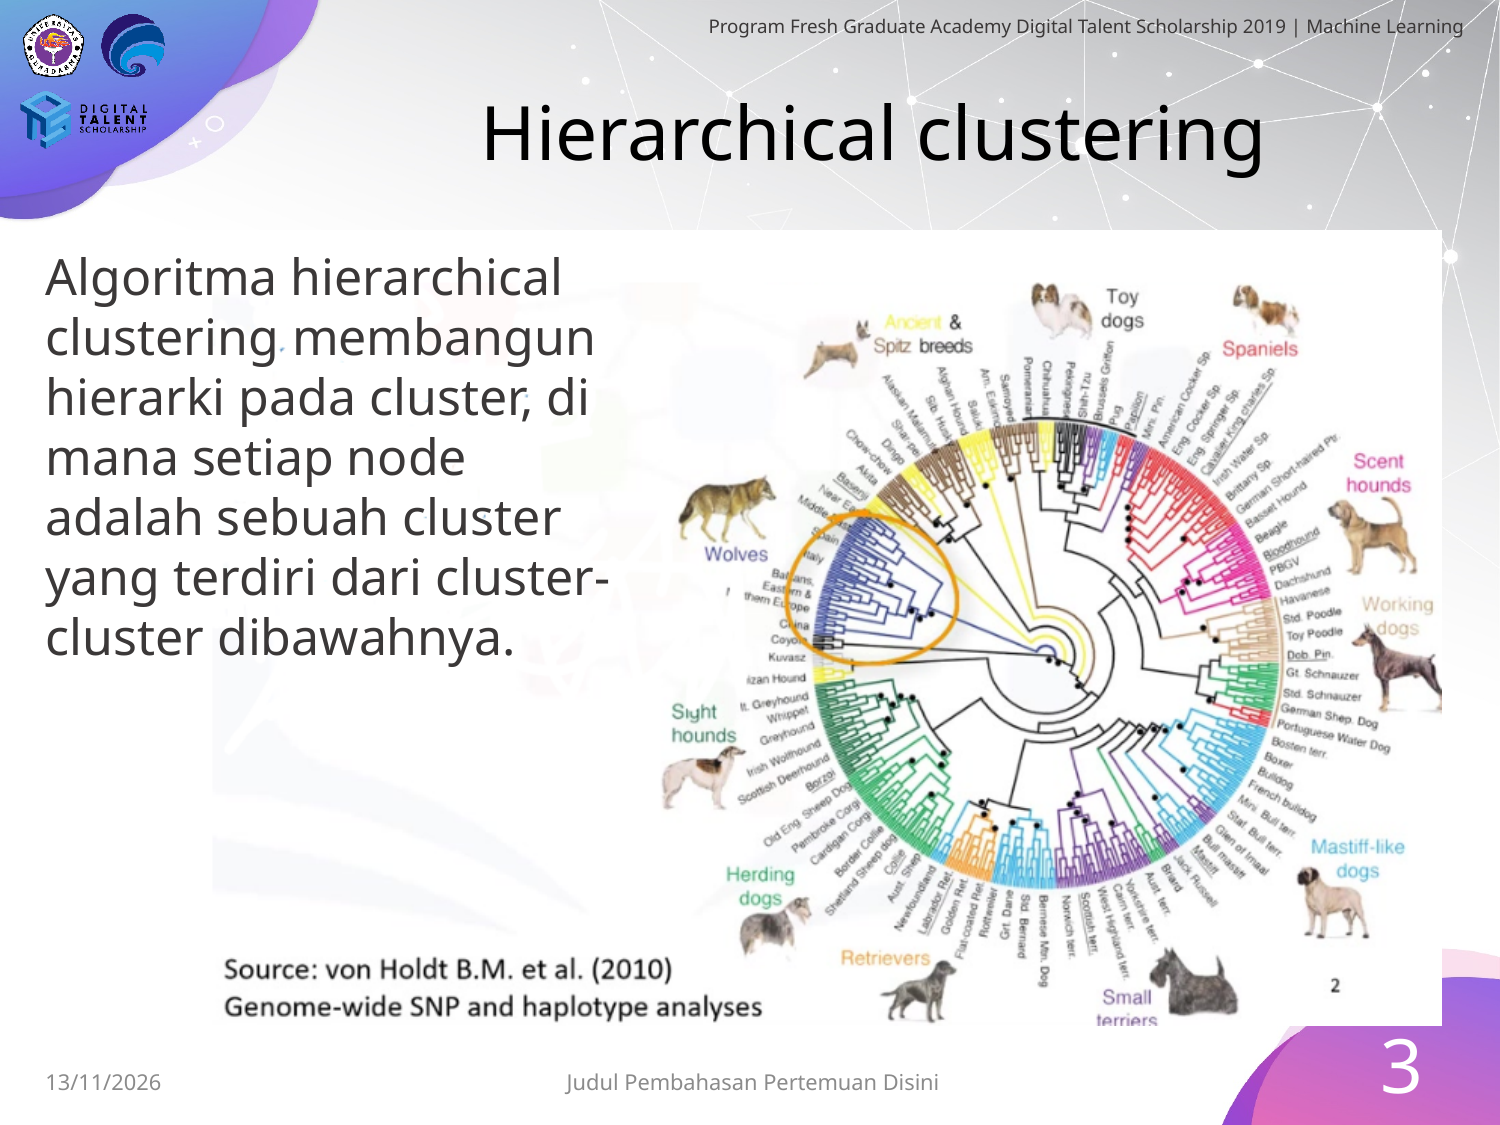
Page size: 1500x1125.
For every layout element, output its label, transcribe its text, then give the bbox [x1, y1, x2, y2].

title Hierarchical clustering [271, 66, 1477, 207]
slide_number 3 [1327, 1025, 1477, 1115]
picture [0, 0, 1500, 1125]
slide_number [30, 1053, 272, 1114]
footer Judul Pembahasan Pertemuan Disini [386, 1053, 1121, 1114]
list Algoritma hierarchical clustering membangun hierarki pada cluster, di mana setiap node adalah sebuah cluster yang terdiri dari cluster-cluster dibawahnya. [30, 238, 65, 1014]
